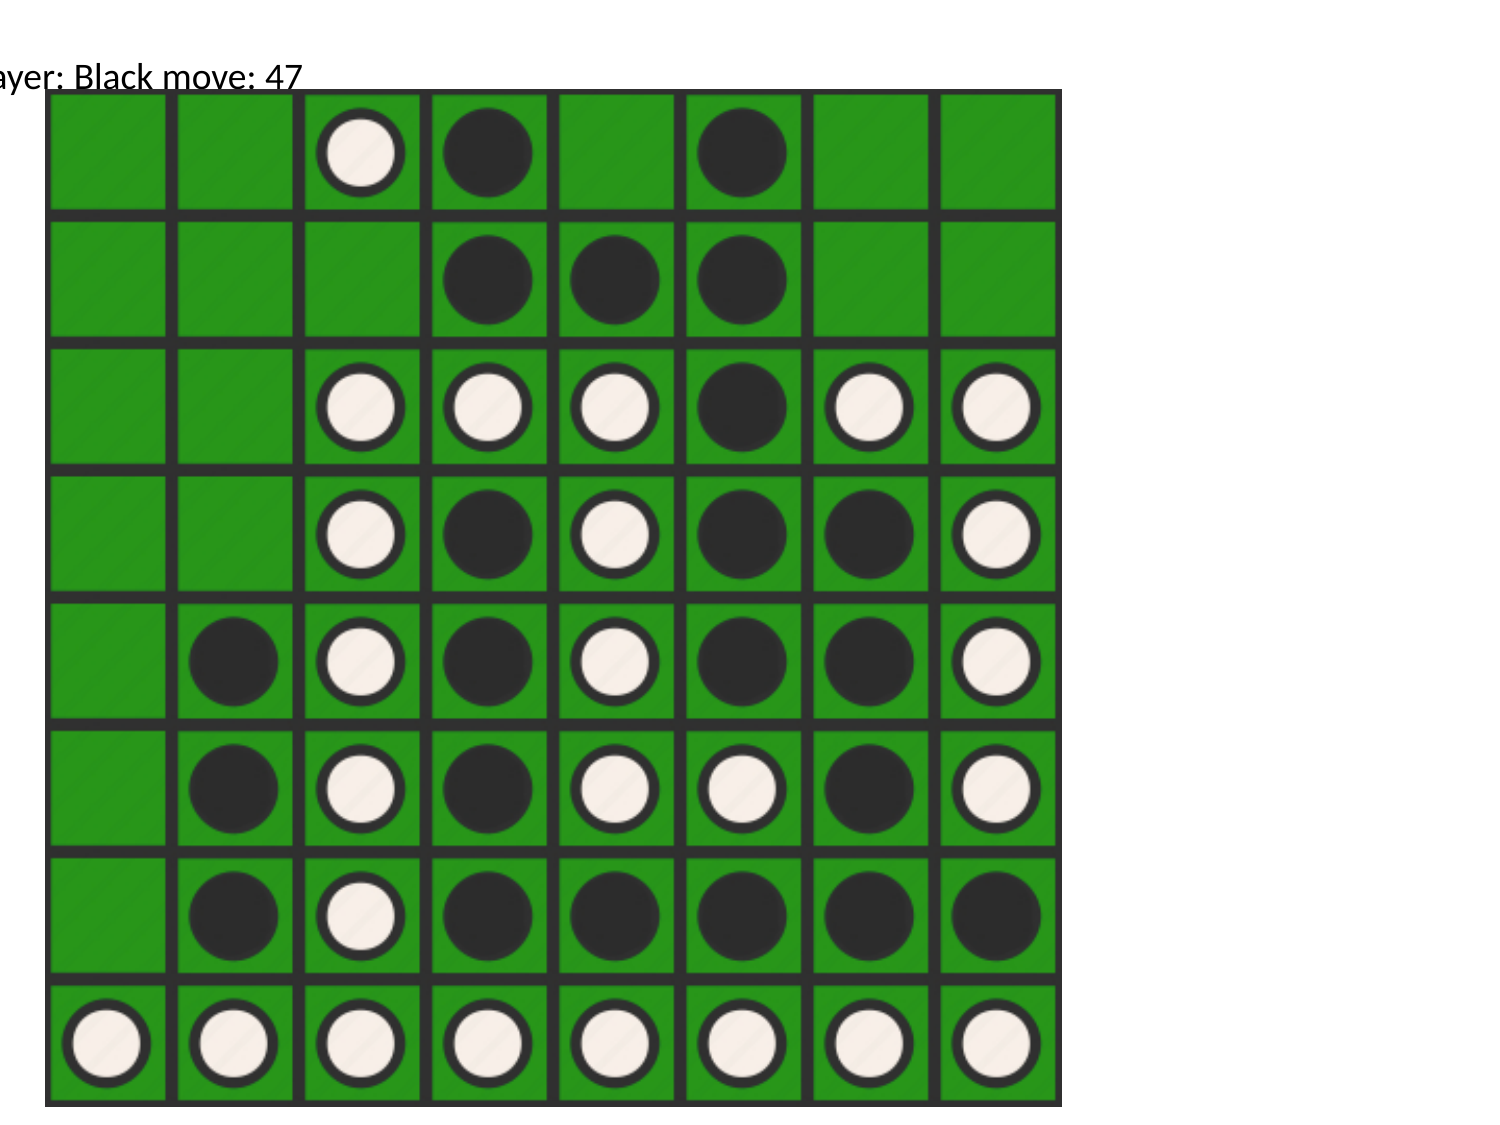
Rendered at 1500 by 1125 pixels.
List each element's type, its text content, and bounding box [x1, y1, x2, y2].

text_box turn: 43 player: Black move: 47 [0, 44, 319, 105]
picture [44, 89, 1062, 1107]
